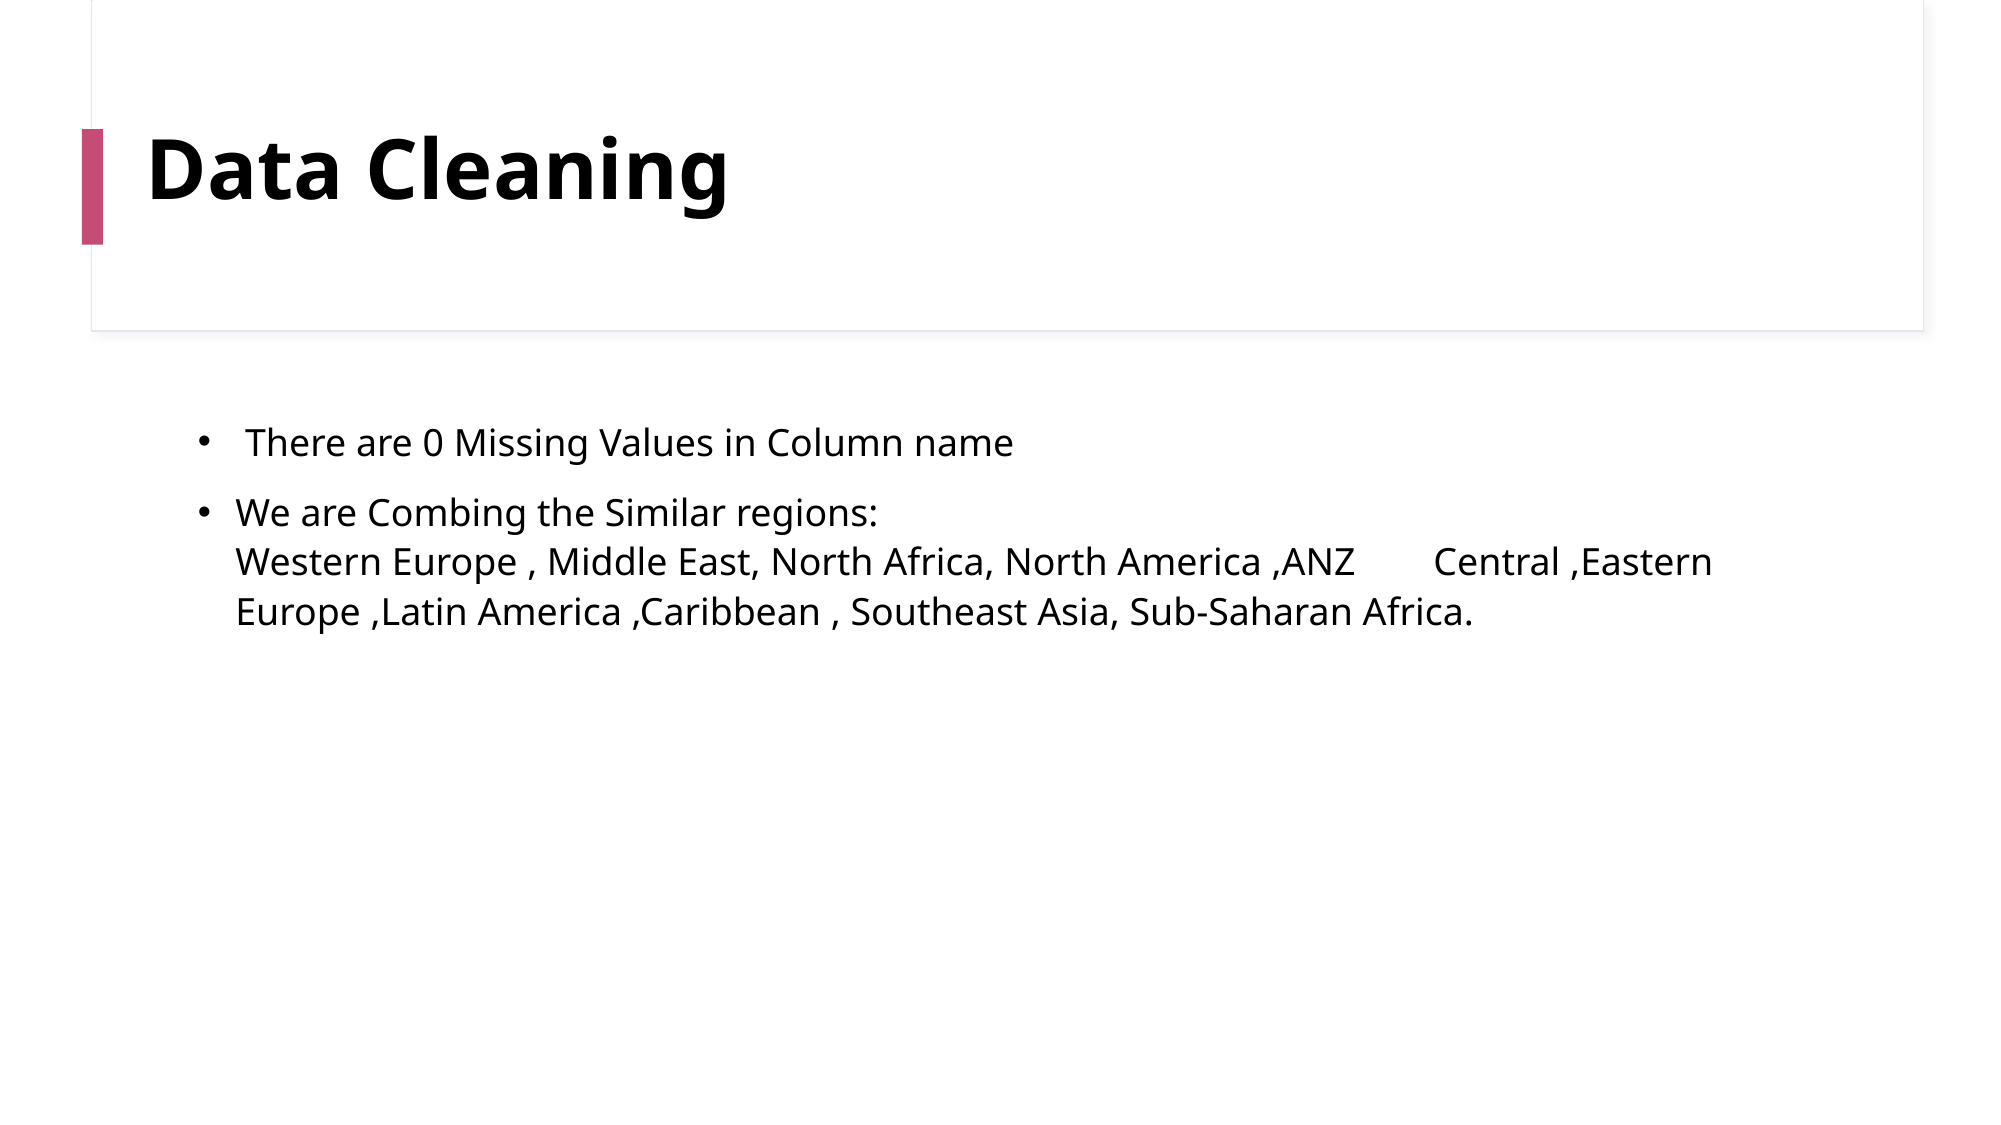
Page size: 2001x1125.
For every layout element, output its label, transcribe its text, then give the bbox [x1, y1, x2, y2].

list There are 0 Missing Values in Column name We are Combing the Similar regions: Western Europe , Middle East, North Africa, North America ,ANZ Central ,Eastern Europe ,Latin America ,Caribbean , Southeast Asia, Sub-Saharan Africa. [183, 406, 1851, 1013]
title Data Cleaning [130, 61, 1851, 284]
